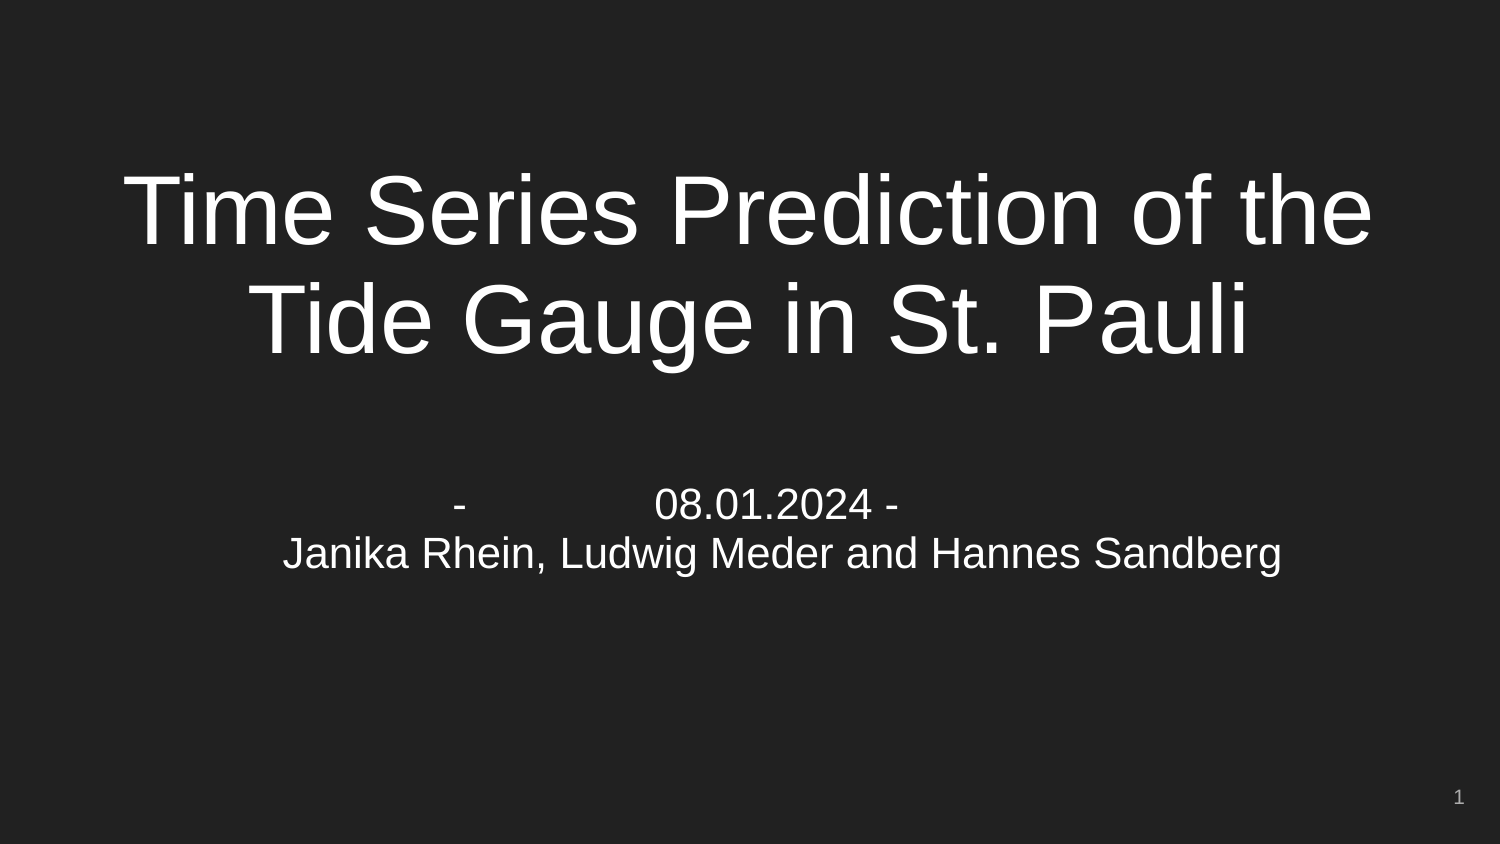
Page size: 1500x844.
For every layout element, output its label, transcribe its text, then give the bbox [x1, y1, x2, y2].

slide_number ‹#› [1389, 764, 1480, 830]
title Time Series Prediction of the Tide Gauge in St. Pauli [51, 52, 1449, 390]
subtitle 08.01.2024 - Janika Rhein, Ludwig Meder and Hannes Sandberg [51, 464, 1449, 595]
